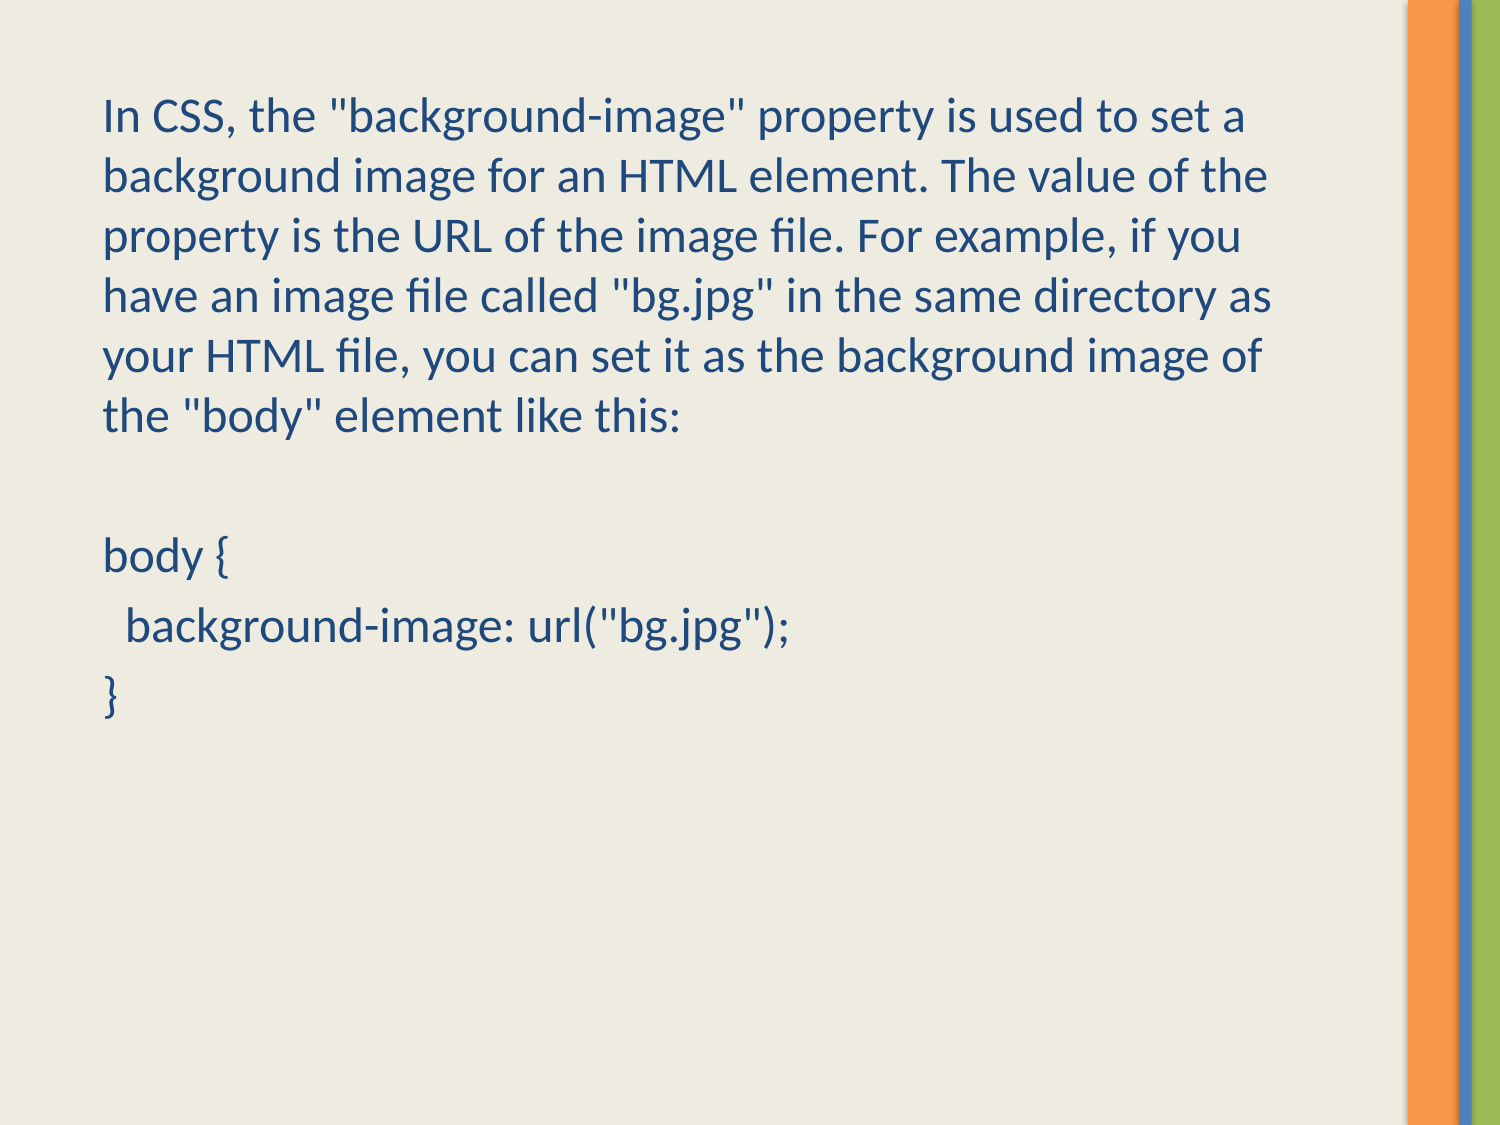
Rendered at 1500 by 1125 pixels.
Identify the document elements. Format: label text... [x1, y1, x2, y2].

list In CSS, the "background-image" property is used to set a background image for an HTML element. The value of the property is the URL of the image file. For example, if you have an image file called "bg.jpg" in the same directory as your HTML file, you can set it as the background image of the "body" element like this: body { background-image: url("bg.jpg"); } [87, 75, 1350, 1100]
